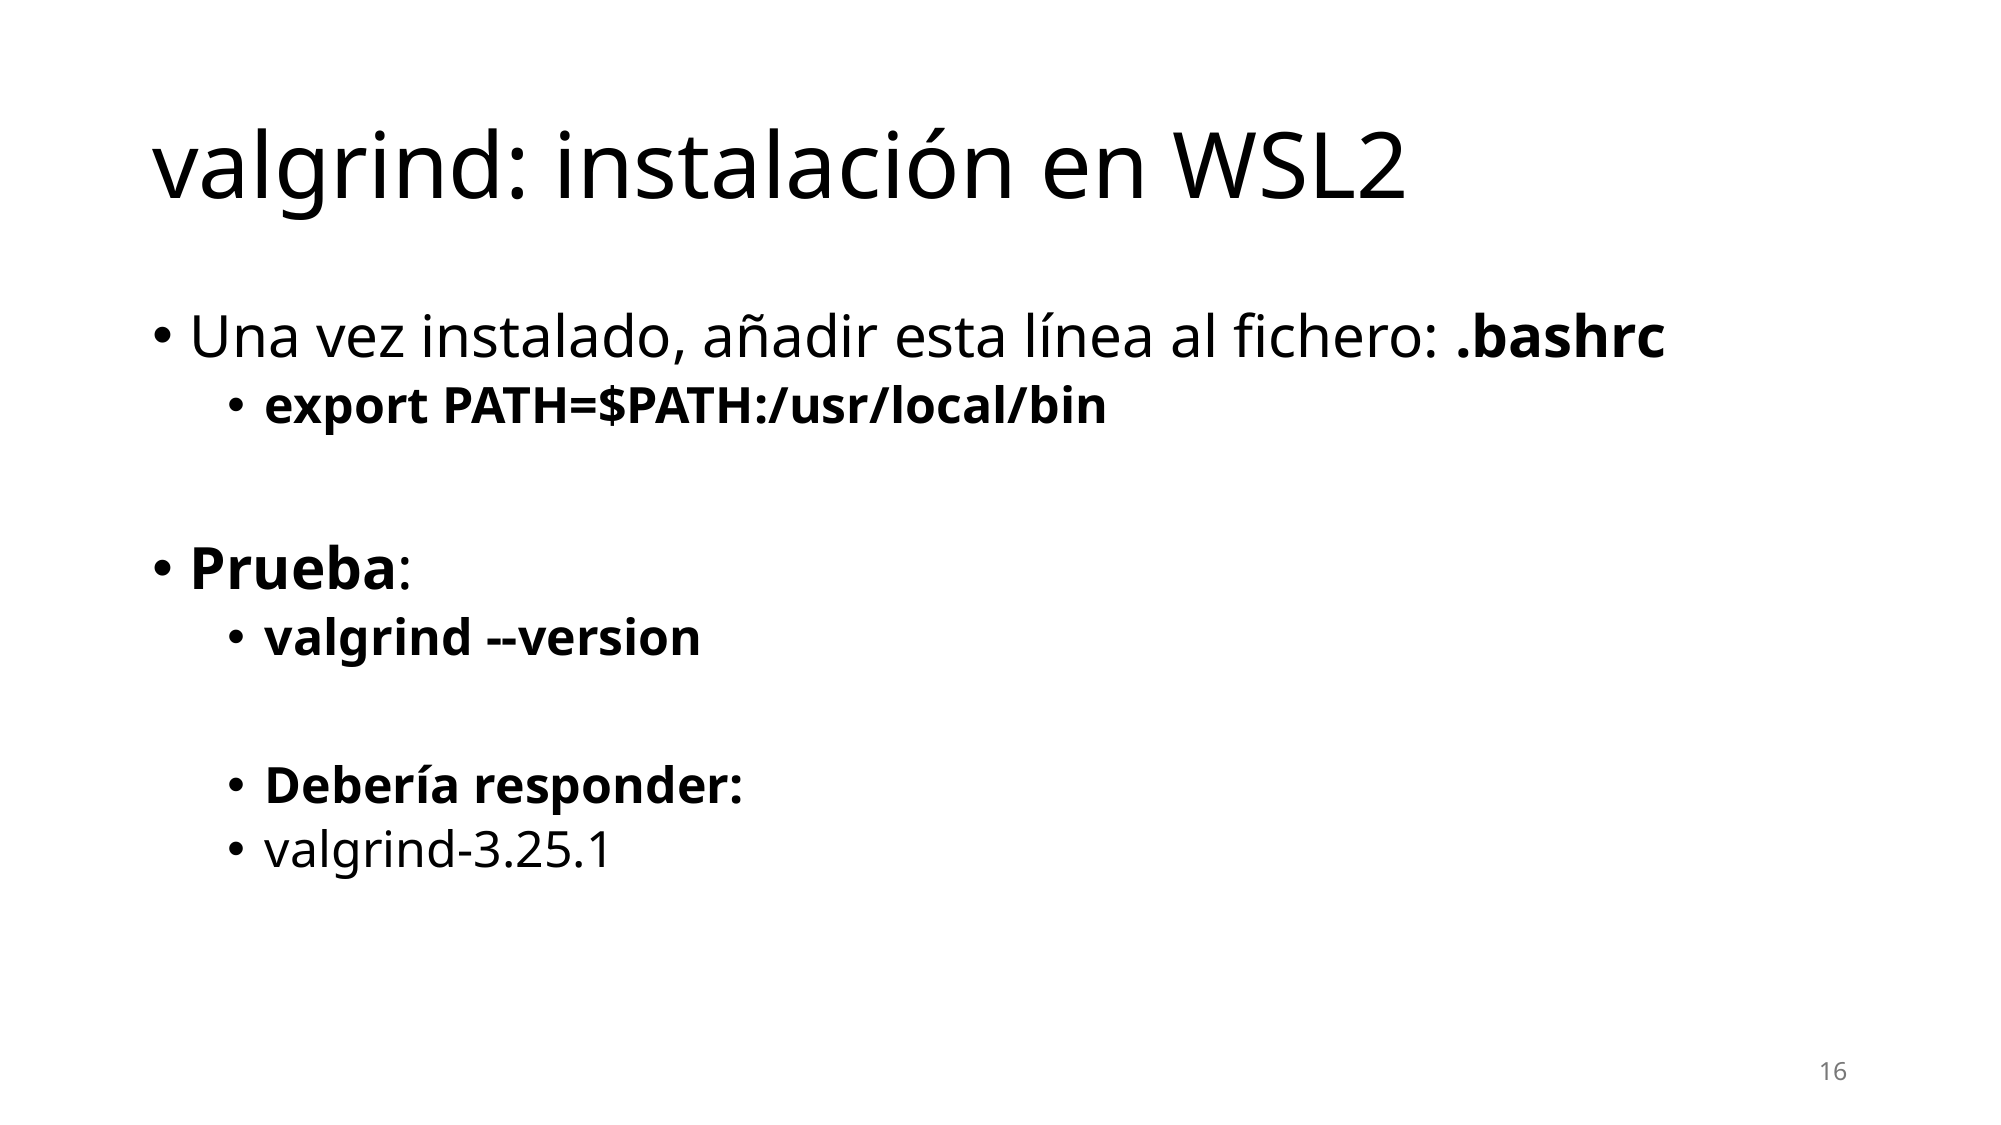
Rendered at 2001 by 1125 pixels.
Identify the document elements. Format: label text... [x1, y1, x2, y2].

slide_number 16 [1412, 1042, 1863, 1103]
title valgrind: instalación en WSL2 [137, 59, 1863, 278]
list Una vez instalado, añadir esta línea al fichero: .bashrc export PATH=$PATH:/usr/local/bin Prueba: valgrind --version Debería responder: valgrind-3.25.1 [137, 299, 1863, 1014]
